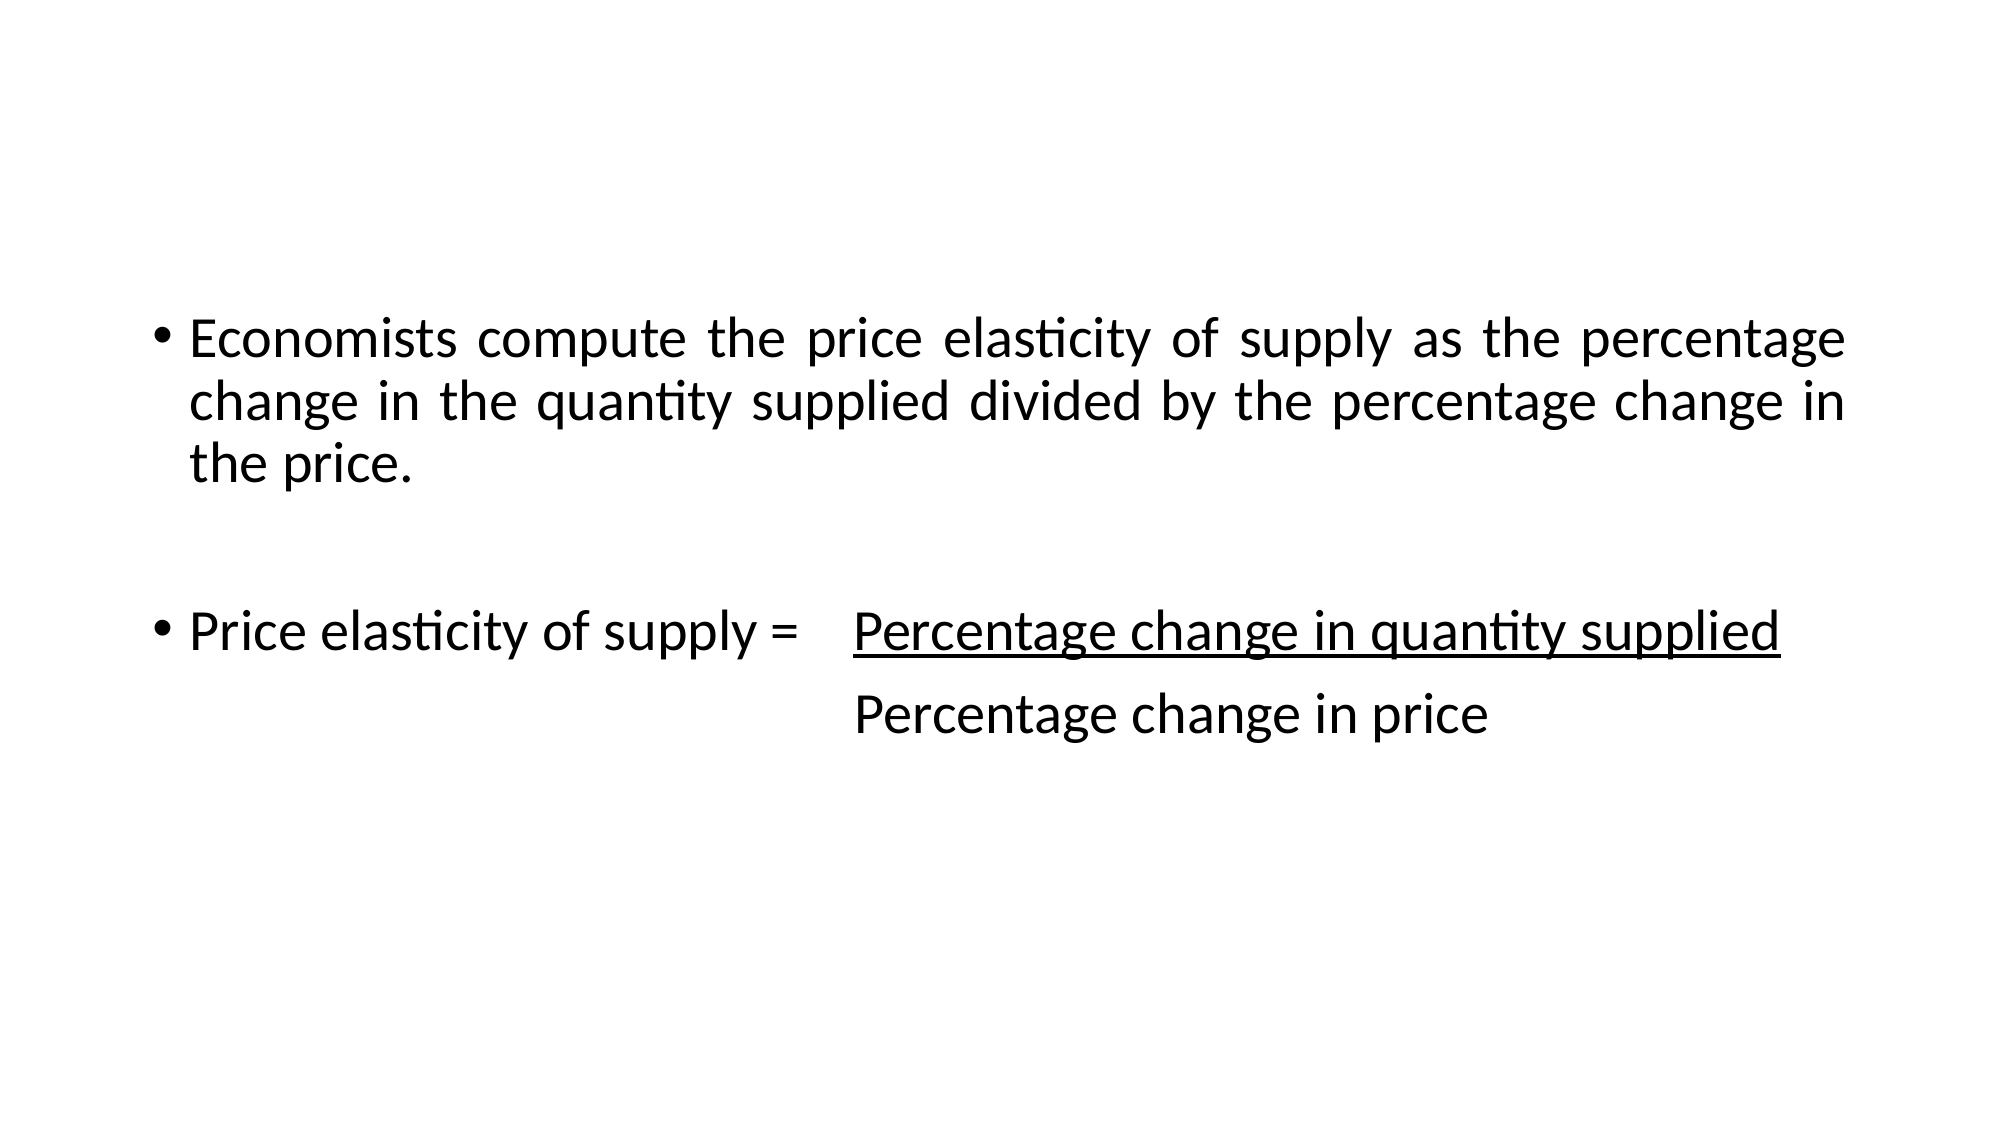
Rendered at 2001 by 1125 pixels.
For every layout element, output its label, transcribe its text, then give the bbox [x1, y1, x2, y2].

list Economists compute the price elasticity of supply as the percentage change in the quantity supplied divided by the percentage change in the price. Price elasticity of supply = Percentage change in quantity supplied Percentage change in price [137, 299, 1863, 1014]
